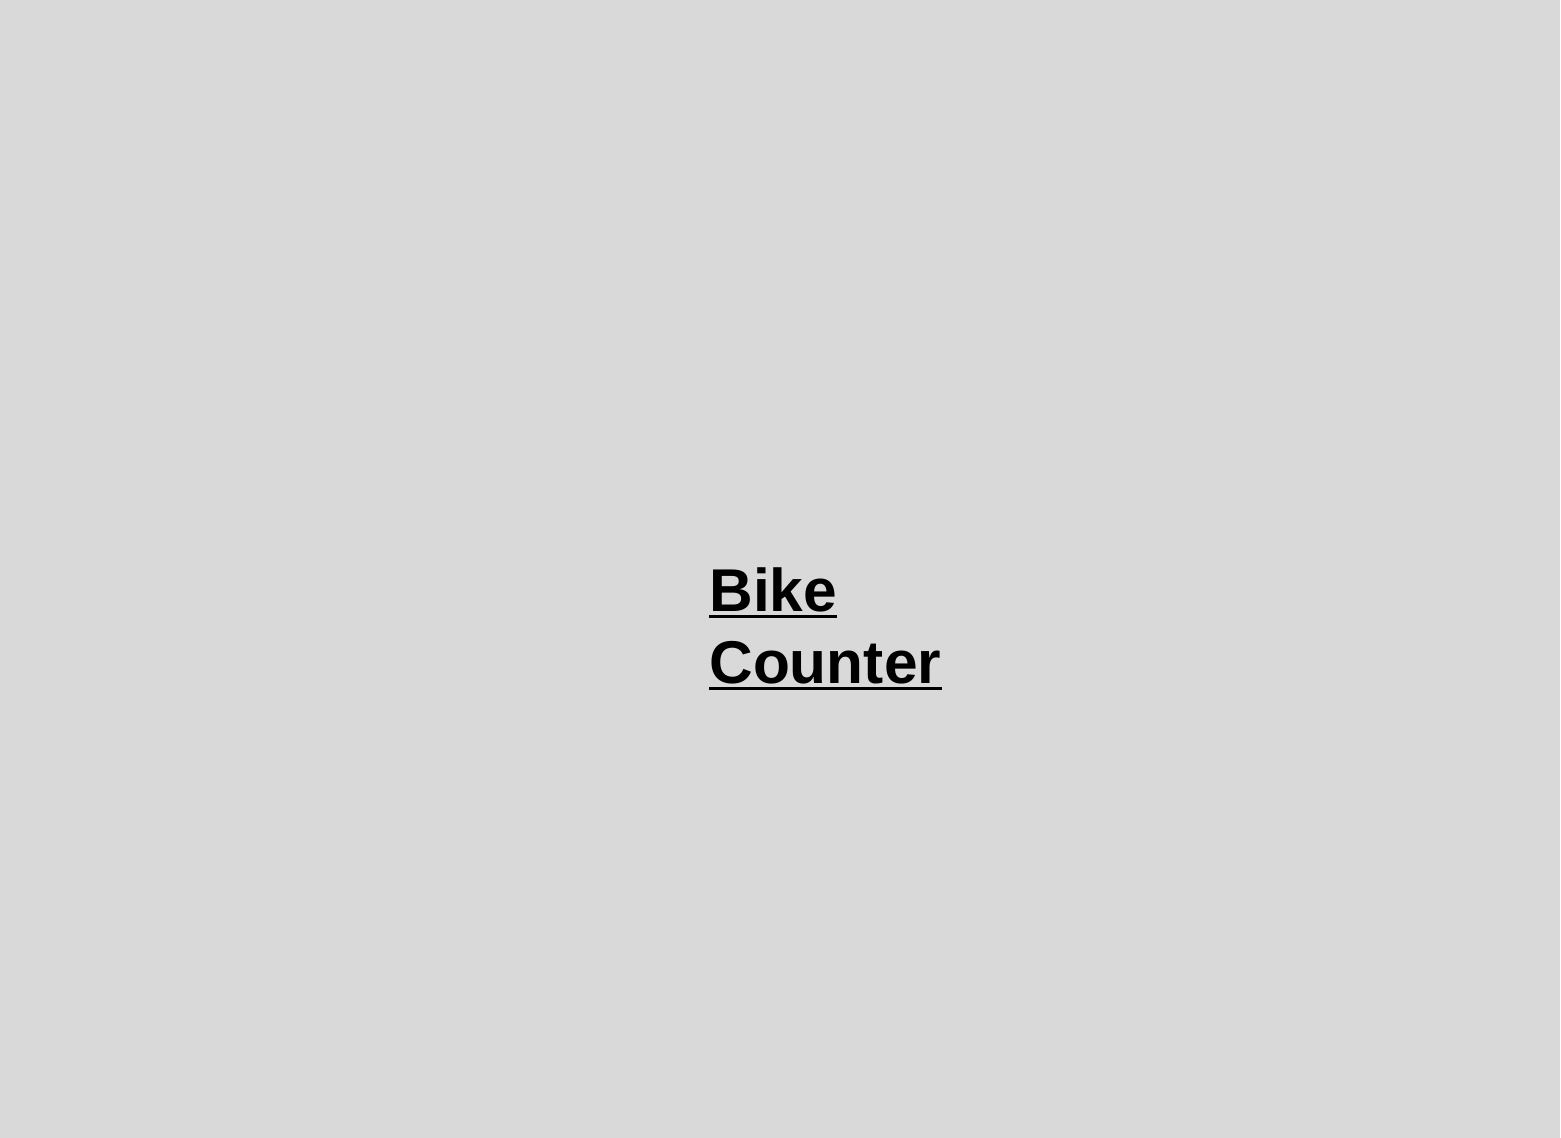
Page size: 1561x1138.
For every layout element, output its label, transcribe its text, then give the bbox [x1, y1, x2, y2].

title Bike Counter [707, 548, 1015, 626]
